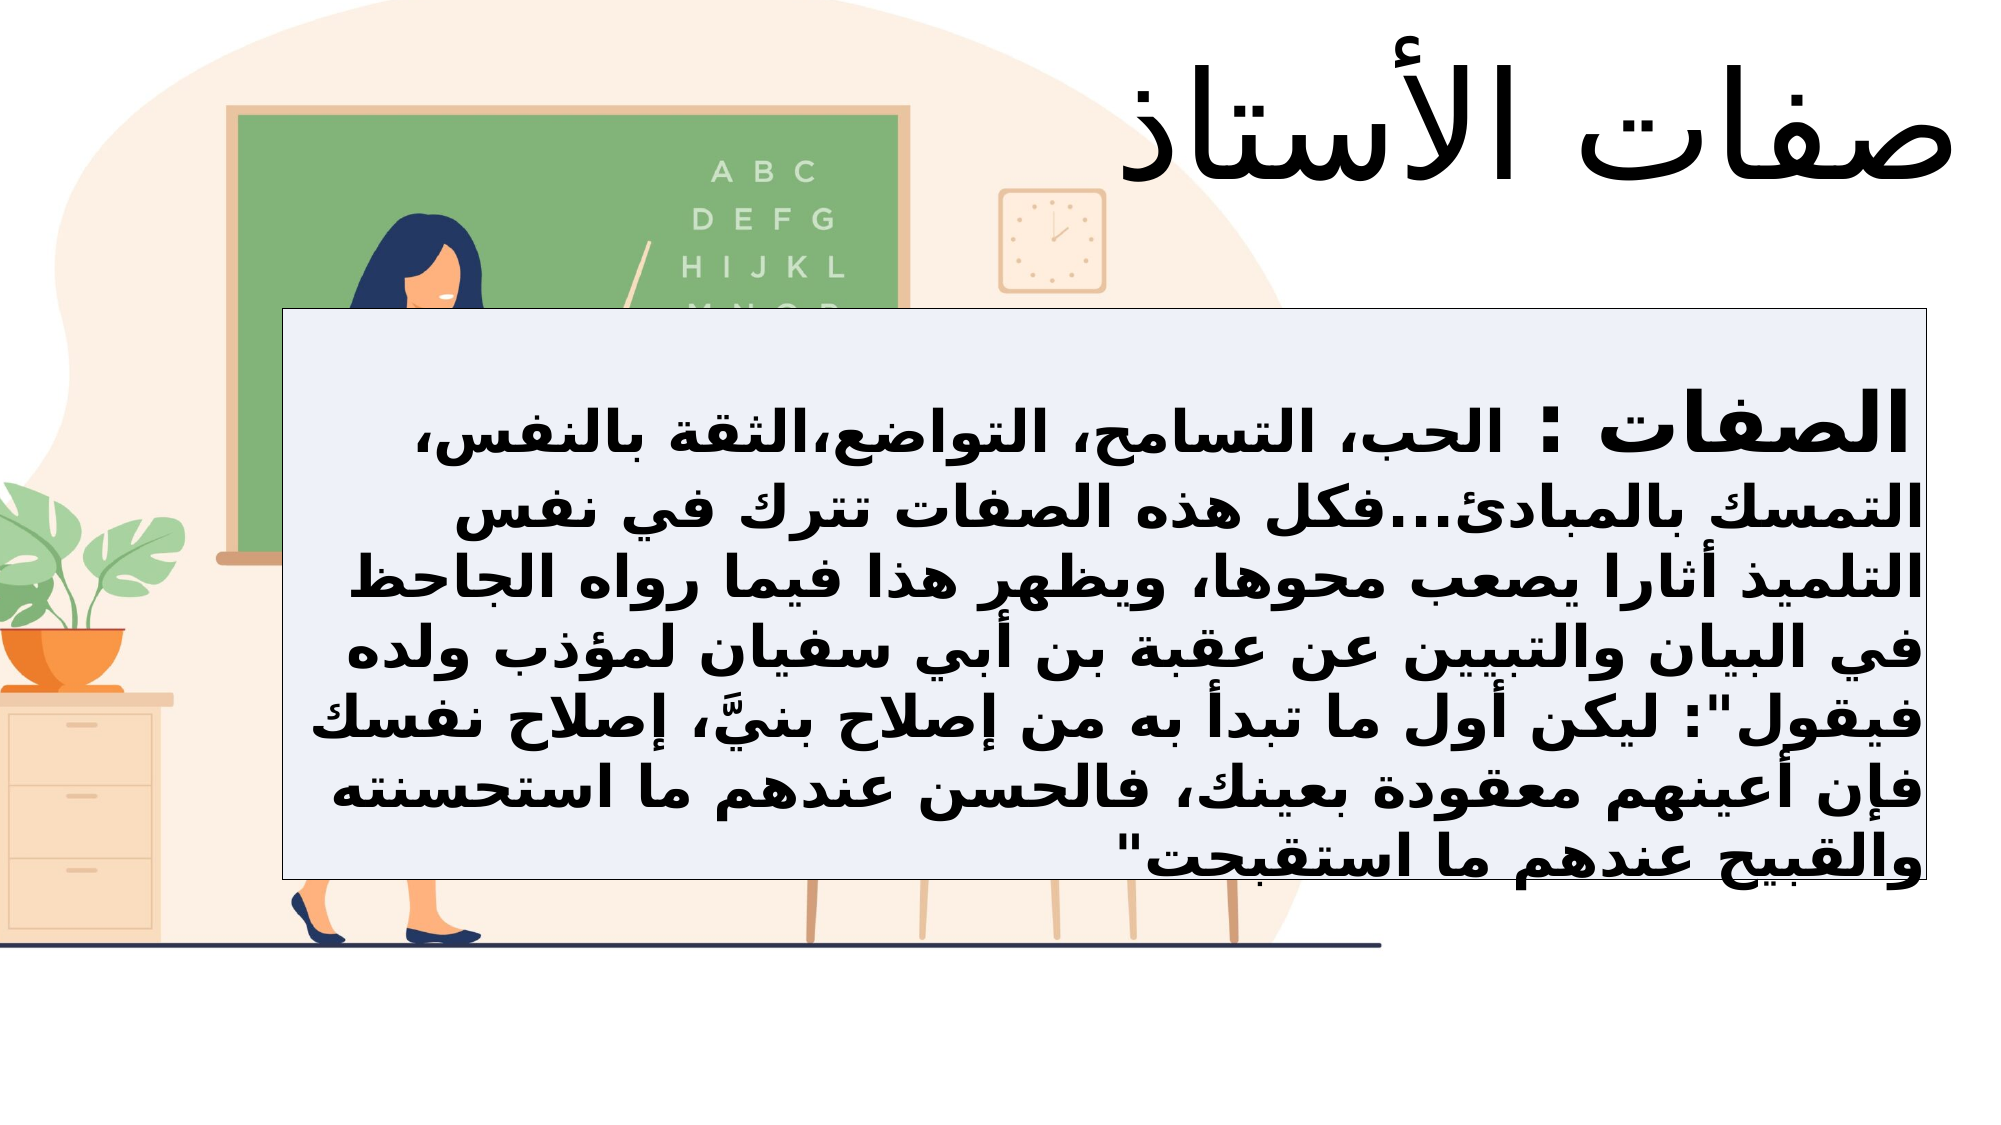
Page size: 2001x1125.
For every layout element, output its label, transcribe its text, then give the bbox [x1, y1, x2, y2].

picture [0, 0, 1460, 1051]
text_box صفات الأستاذ [1460, 29, 1964, 211]
text_box الصفات : الحب، التسامح، التواضع،الثقة بالنفس، التمسك بالمبادئ...فكل هذه الصفات تترك في نفس التلميذ أثارا يصعب محوها، ويظهر هذا فيما رواه الجاحظ في البيان والتبيين عن عقبة بن أبي سفيان لمؤذب ولده فيقول": ليكن أول ما تبدأ به من إصلاح بنيَّ، إصلاح نفسك فإن أعينهم معقودة بعينك، فالحسن عندهم ما استحسنته والقبيح عندهم ما استقبحت" [1460, 308, 1927, 880]
